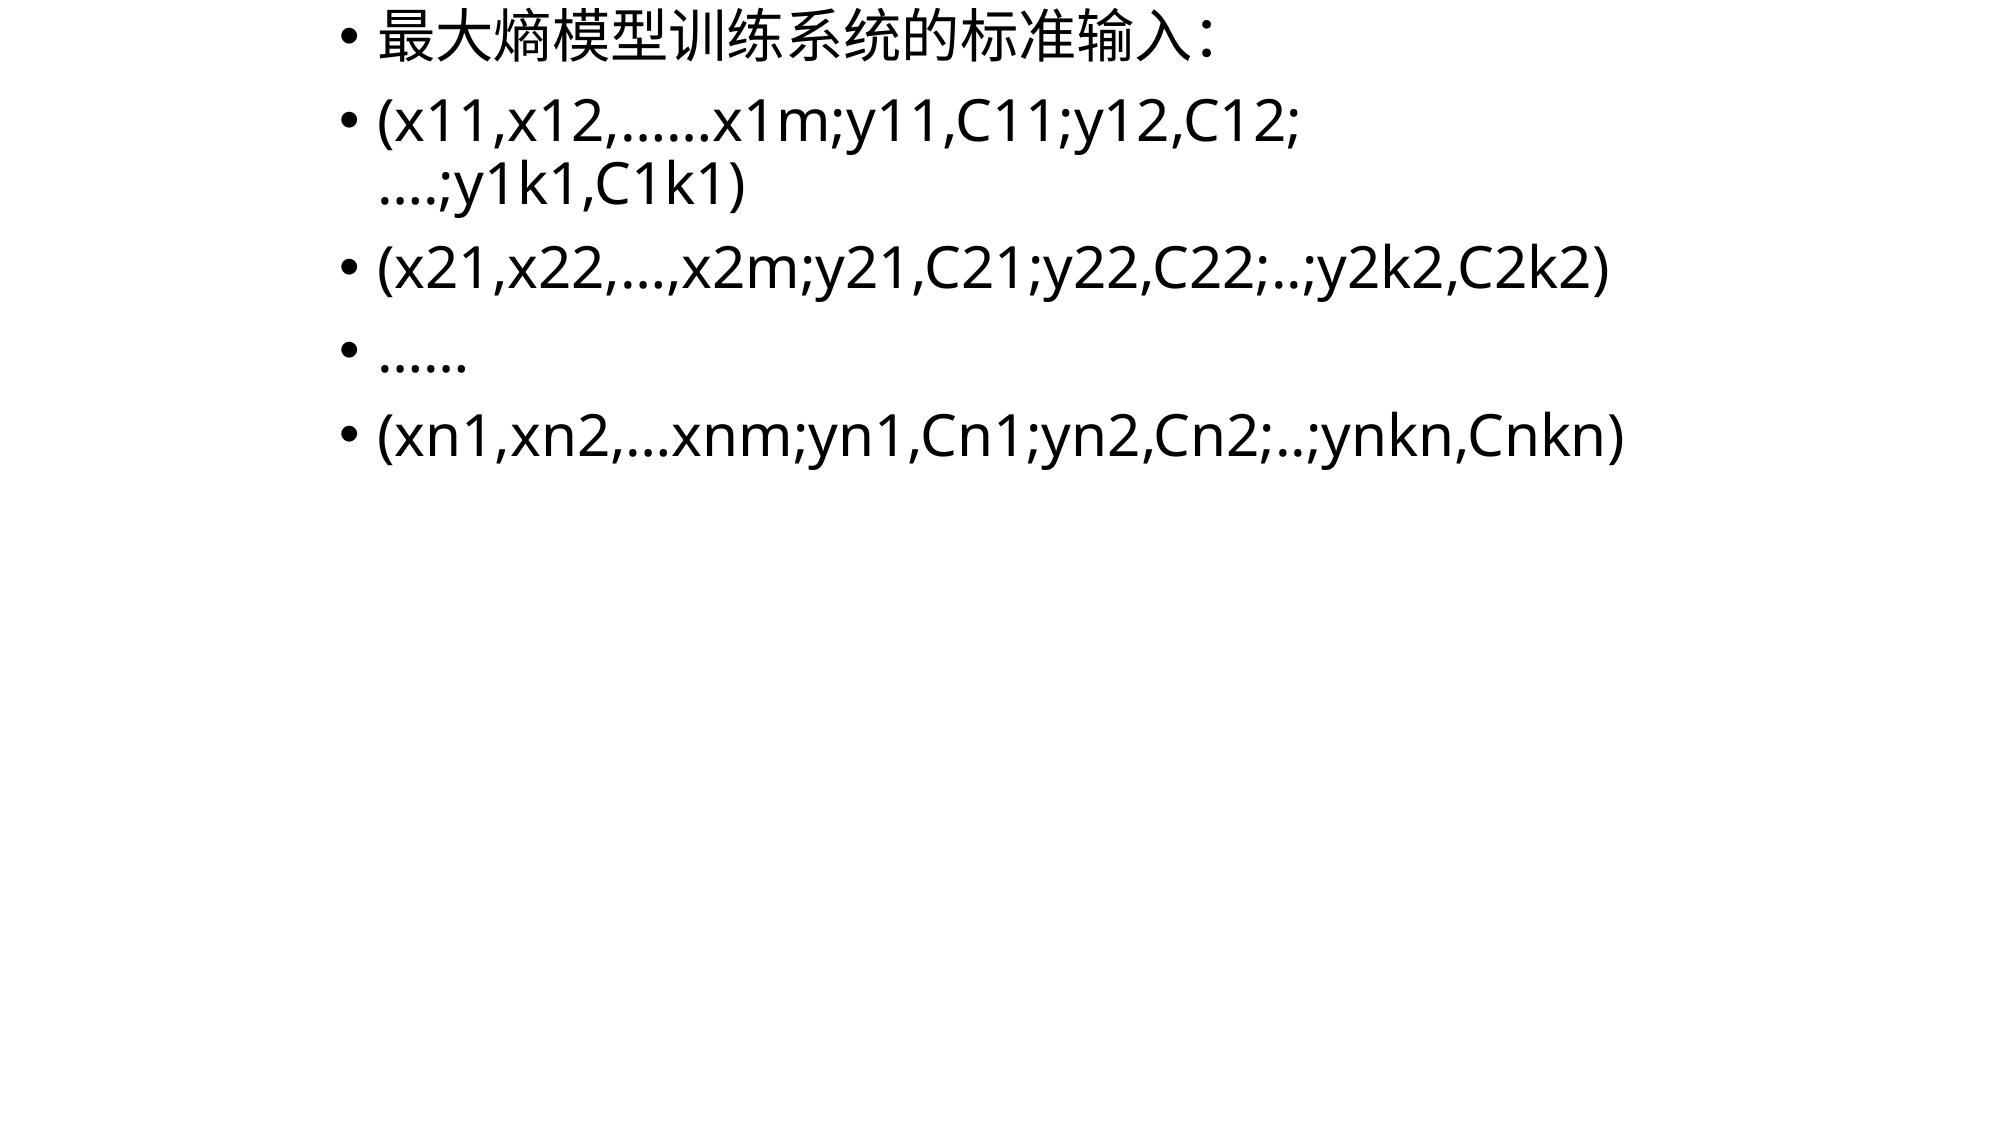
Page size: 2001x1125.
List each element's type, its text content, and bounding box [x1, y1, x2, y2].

list 最大熵模型训练系统的标准输入： (x11,x12,……x1m;y11,C11;y12,C12;….;y1k1,C1k1) (x21,x22,…,x2m;y21,C21;y22,C22;..;y2k2,C2k2) …… (xn1,xn2,…xnm;yn1,Cn1;yn2,Cn2;..;ynkn,Cnkn) [324, 0, 1675, 1005]
